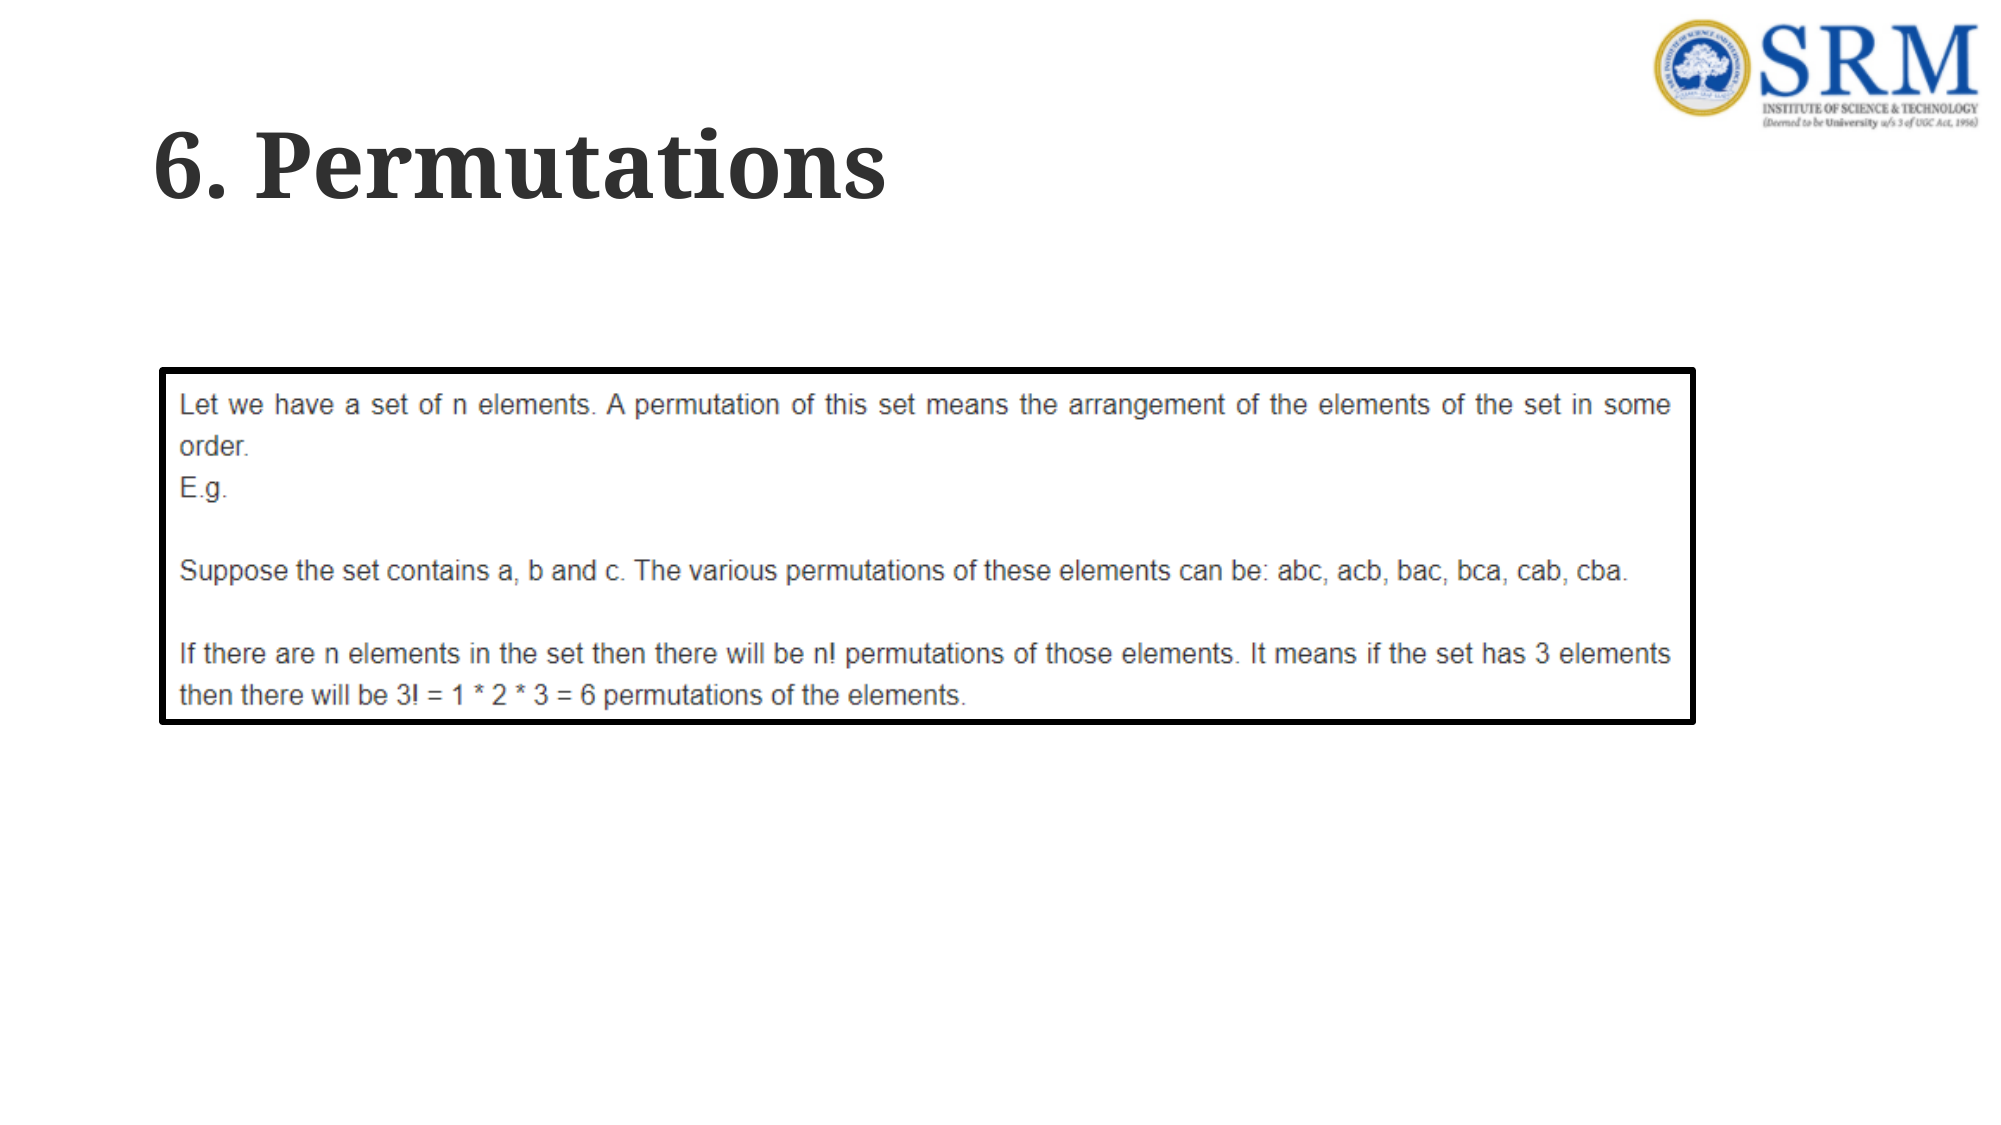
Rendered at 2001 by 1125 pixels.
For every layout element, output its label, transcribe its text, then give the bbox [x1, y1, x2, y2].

title 6. Permutations [137, 59, 1863, 278]
picture [1651, 0, 2000, 151]
picture [165, 373, 1690, 719]
